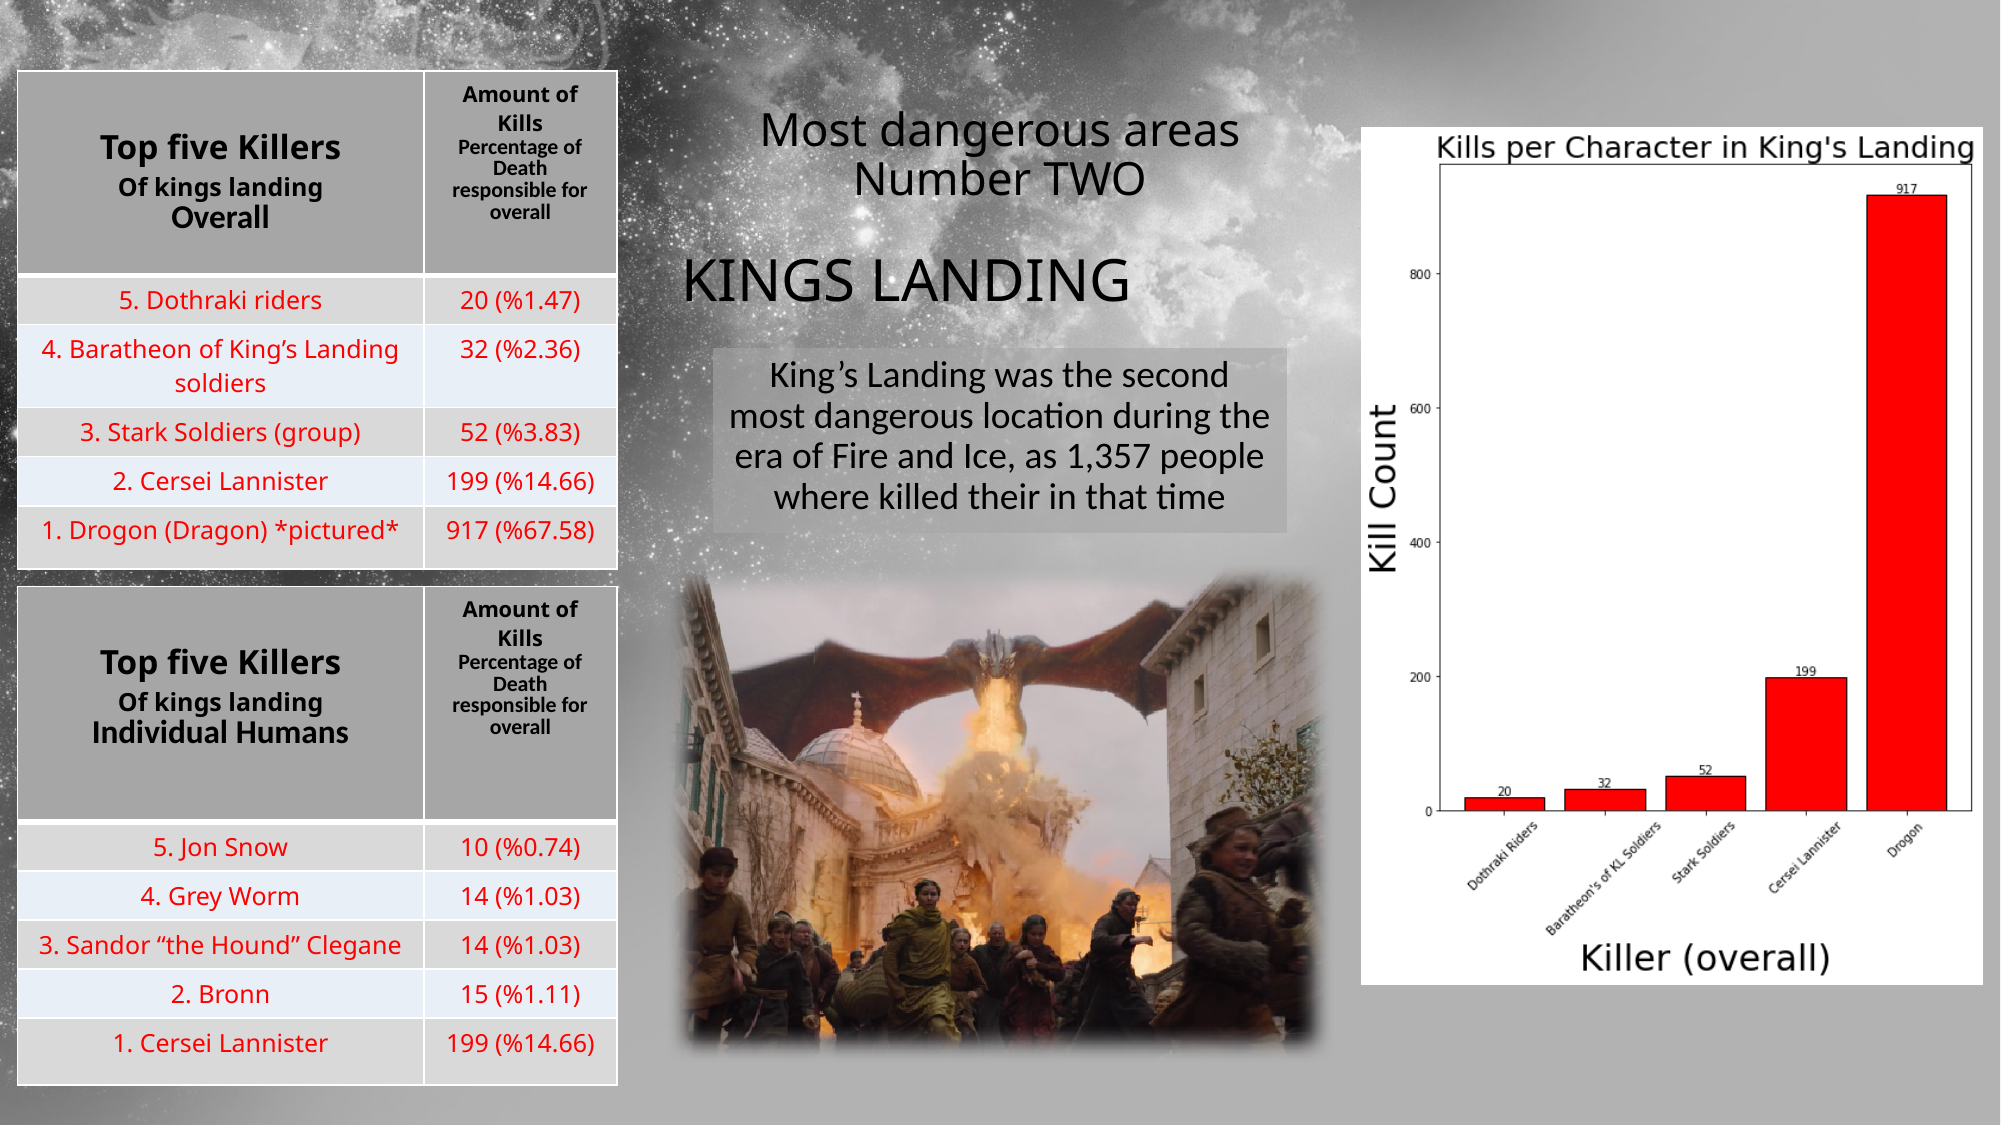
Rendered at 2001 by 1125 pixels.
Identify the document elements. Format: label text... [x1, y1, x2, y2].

table_cell 4. Grey Worm [18, 872, 423, 919]
table_cell 2. Bronn [18, 970, 423, 1017]
table_cell 3. Stark Soldiers (group) [18, 408, 423, 456]
text_box KINGS LANDING [666, 236, 1334, 321]
table_header Amount of Kills Percentage of Death responsible for overall [425, 587, 616, 819]
table_cell 199 (%14.66) [425, 457, 616, 505]
table_cell 32 (%2.36) [425, 325, 616, 407]
list King’s Landing was the second most dangerous location during the era of Fire and Ice, as 1,357 people where killed their in that time [713, 348, 1287, 533]
table_cell 52 (%3.83) [425, 408, 616, 456]
table_cell 14 (%1.03) [425, 872, 616, 919]
table_cell 917 (%67.58) [425, 507, 616, 568]
table_cell 199 (%14.66) [425, 1019, 616, 1084]
table_cell 5. Dothraki riders [18, 278, 423, 324]
table_cell 4. Baratheon of King’s Landing soldiers [18, 325, 423, 407]
table_cell 20 (%1.47) [425, 278, 616, 324]
table_cell 1. Drogon (Dragon) *pictured* [18, 507, 423, 568]
table_cell 5. Jon Snow [18, 825, 423, 870]
table_cell 14 (%1.03) [425, 921, 616, 968]
picture [0, 0, 2001, 1125]
table_cell 3. Sandor “the Hound” Clegane [18, 921, 423, 968]
table_cell 2. Cersei Lannister [18, 457, 423, 505]
table_cell 10 (%0.74) [425, 825, 616, 870]
table_header Amount of Kills Percentage of Death responsible for overall [425, 72, 616, 273]
table_cell 15 (%1.11) [425, 970, 616, 1017]
table_header Top five Killers Of kings landing Individual Humans [18, 587, 423, 819]
title Most dangerous areas Number TWO [618, 90, 1445, 223]
table_header Top five Killers Of kings landing Overall [18, 72, 423, 273]
table_cell 1. Cersei Lannister [18, 1019, 423, 1084]
